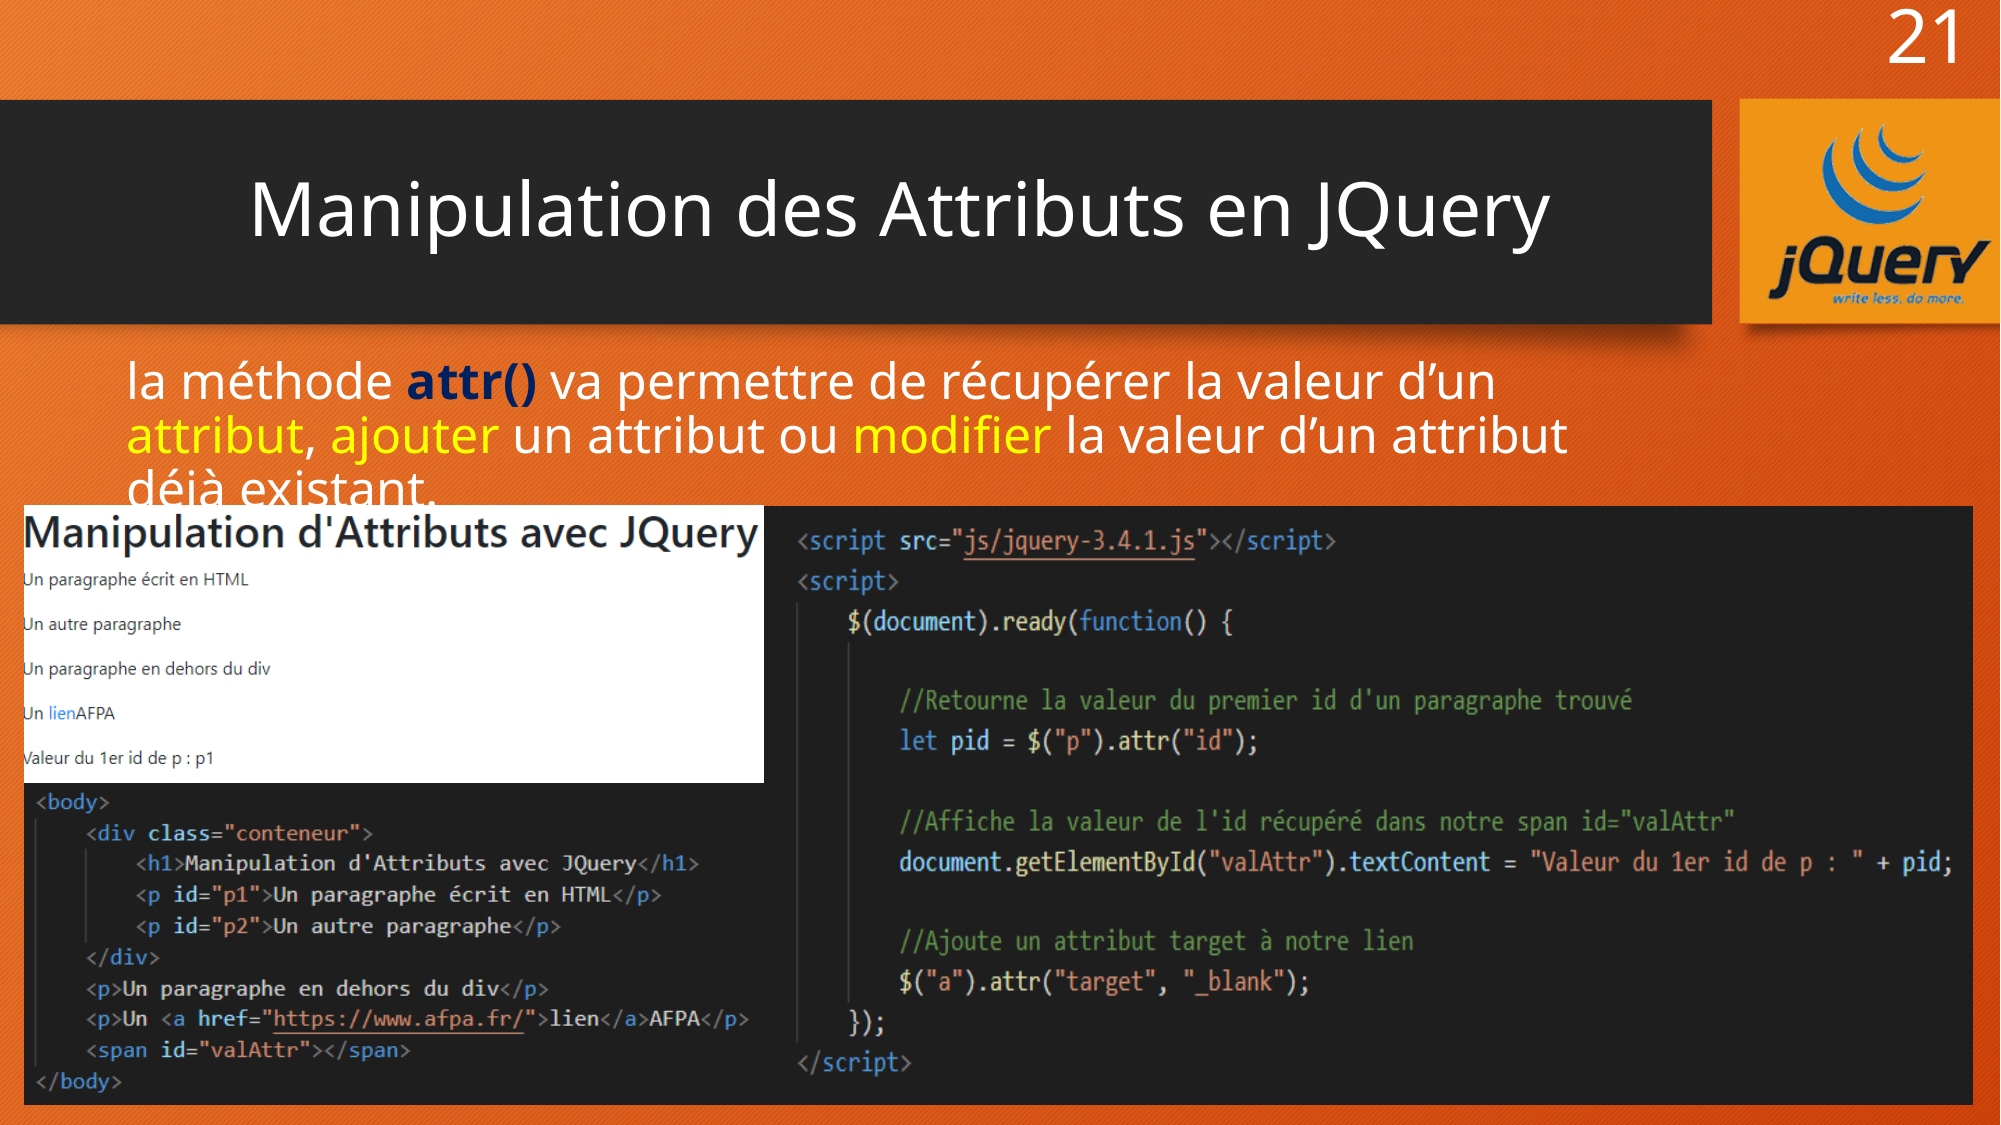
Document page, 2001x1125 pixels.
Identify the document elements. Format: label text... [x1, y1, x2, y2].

picture [1714, 72, 2000, 384]
title Manipulation des Attributs en JQuery [111, 123, 1689, 301]
slide_number 21 [1871, 10, 2000, 70]
list la méthode attr() va permettre de récupérer la valeur d’un attribut, ajouter un attribut ou modifier la valeur d’un attribut déjà existant. [111, 349, 1689, 506]
picture [0, 325, 1713, 376]
picture [23, 505, 1974, 1105]
